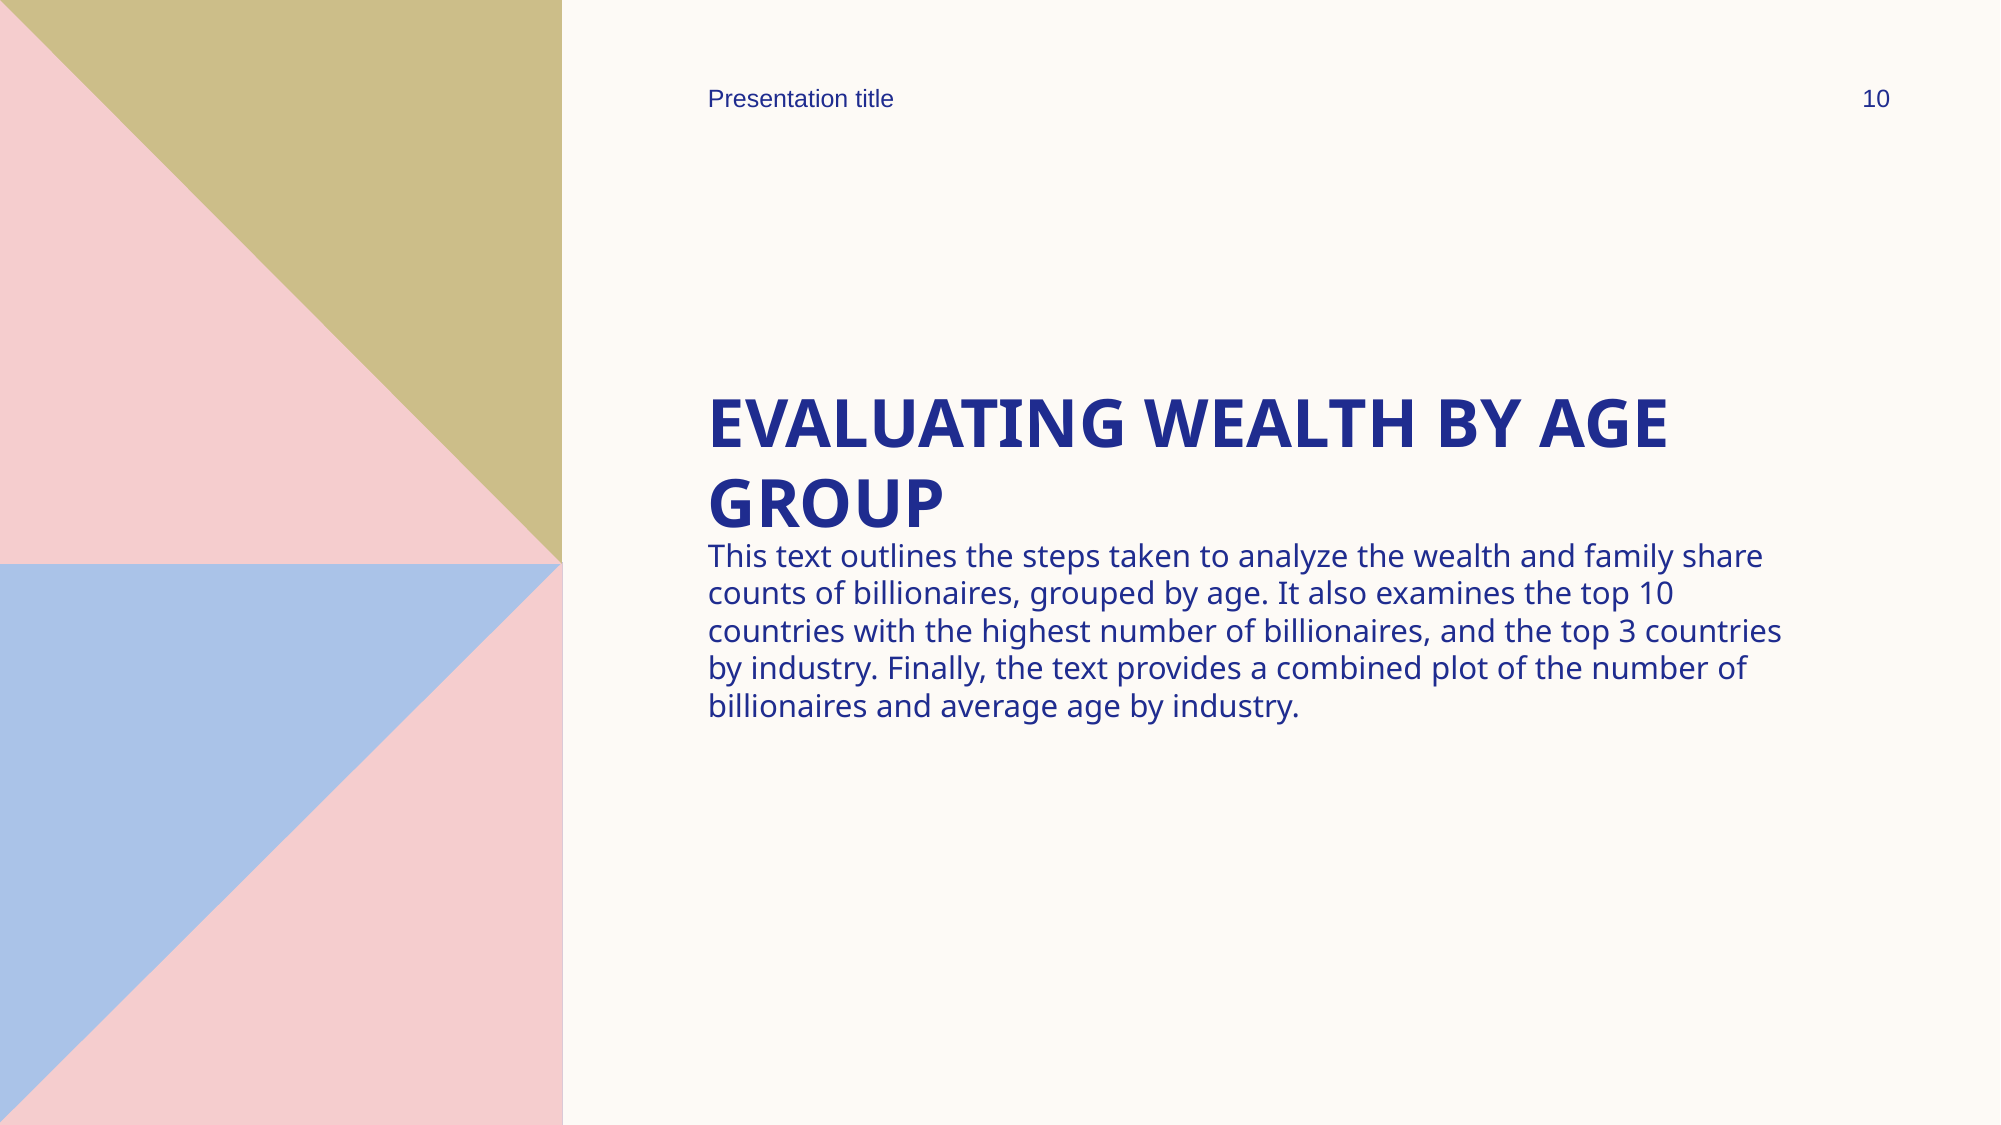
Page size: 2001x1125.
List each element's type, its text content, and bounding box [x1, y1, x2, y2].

title Evaluating Wealth by Age Group [693, 373, 1803, 500]
slide_number 10 [1795, 75, 1958, 120]
list This text outlines the steps taken to analyze the wealth and family share counts of billionaires, grouped by age. It also examines the top 10 countries with the highest number of billionaires, and the top 3 countries by industry. Finally, the text provides a combined plot of the number of billionaires and average age by industry. [693, 528, 1803, 972]
footer Presentation title [693, 75, 1218, 120]
